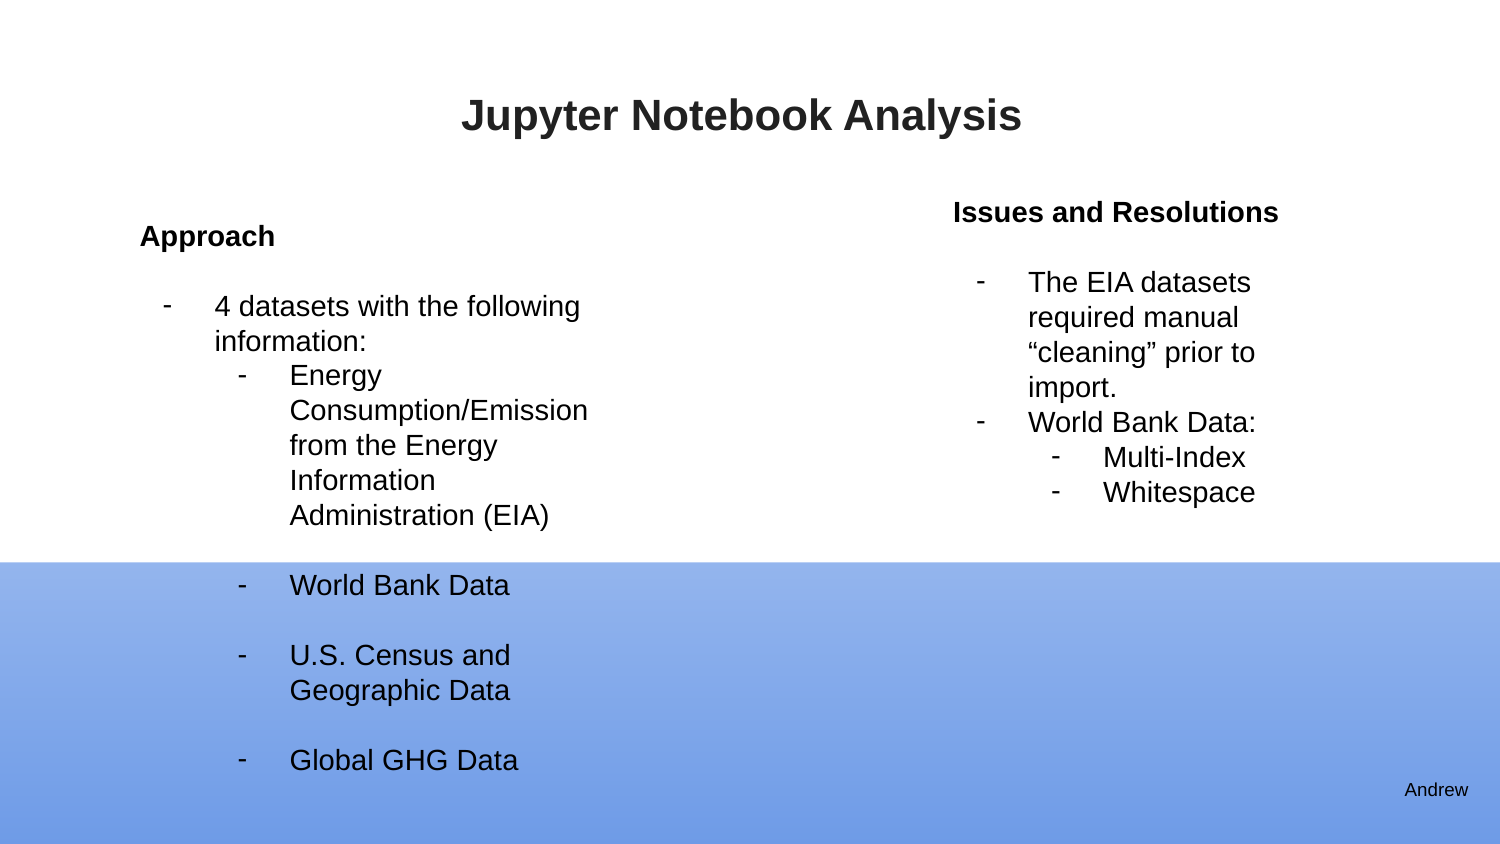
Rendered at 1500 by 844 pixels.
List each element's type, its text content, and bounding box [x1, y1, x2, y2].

text_box Approach 4 datasets with the following information: Energy Consumption/Emission from the Energy Information Administration (EIA) World Bank Data U.S. Census and Geographic Data Global GHG Data [124, 201, 638, 844]
text_box Andrew [1232, 766, 1484, 812]
subtitle Jupyter Notebook Analysis [42, 48, 1441, 179]
text_box Issues and Resolutions The EIA datasets required manual “cleaning” prior to import. World Bank Data: Multi-Index Whitespace [938, 178, 1353, 558]
